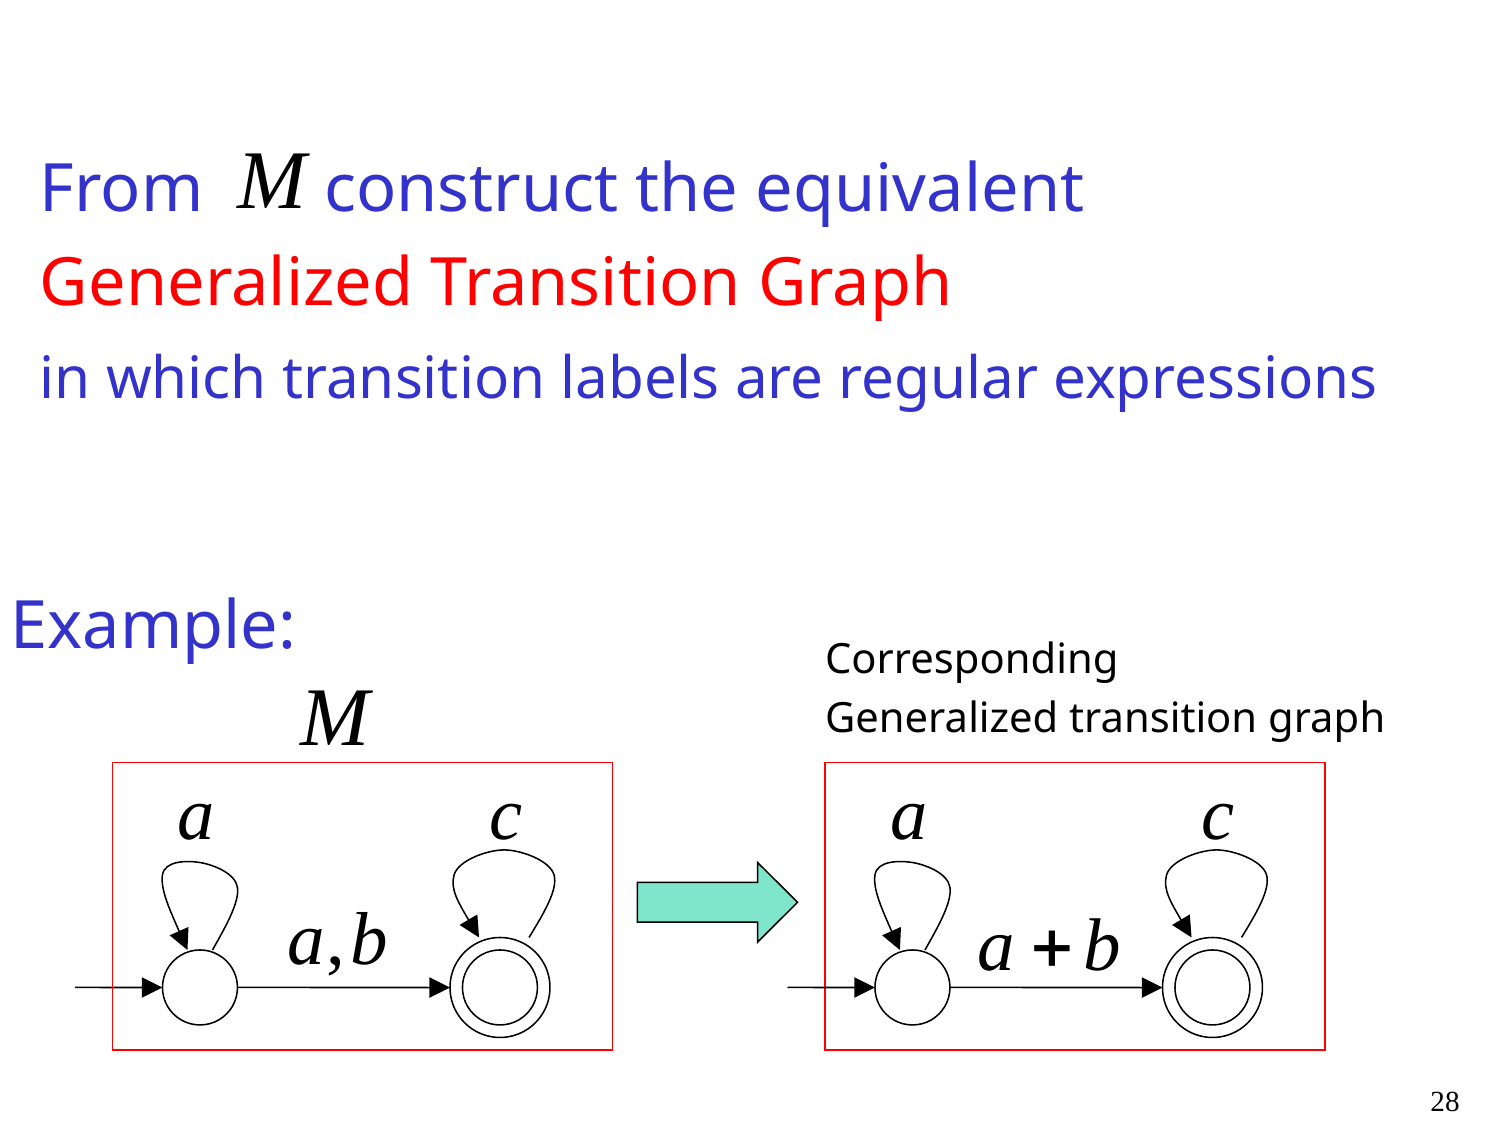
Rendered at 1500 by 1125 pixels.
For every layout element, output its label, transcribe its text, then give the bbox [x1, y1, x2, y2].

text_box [284, 905, 391, 984]
text_box [112, 762, 613, 1050]
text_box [487, 799, 527, 846]
text_box [637, 862, 798, 943]
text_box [233, 147, 323, 213]
text_box [825, 762, 1325, 1050]
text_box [1199, 799, 1240, 846]
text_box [974, 912, 1126, 978]
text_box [174, 799, 219, 846]
text_box Corresponding Generalized transition graph [810, 624, 1401, 749]
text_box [887, 799, 932, 846]
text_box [295, 685, 386, 751]
slide_number 28 [1162, 1074, 1475, 1125]
list From construct the equivalent Generalized Transition Graph in which transition labels are regular expressions [24, 137, 1475, 1038]
text_box Example: [0, 574, 312, 670]
text_box [787, 977, 875, 998]
